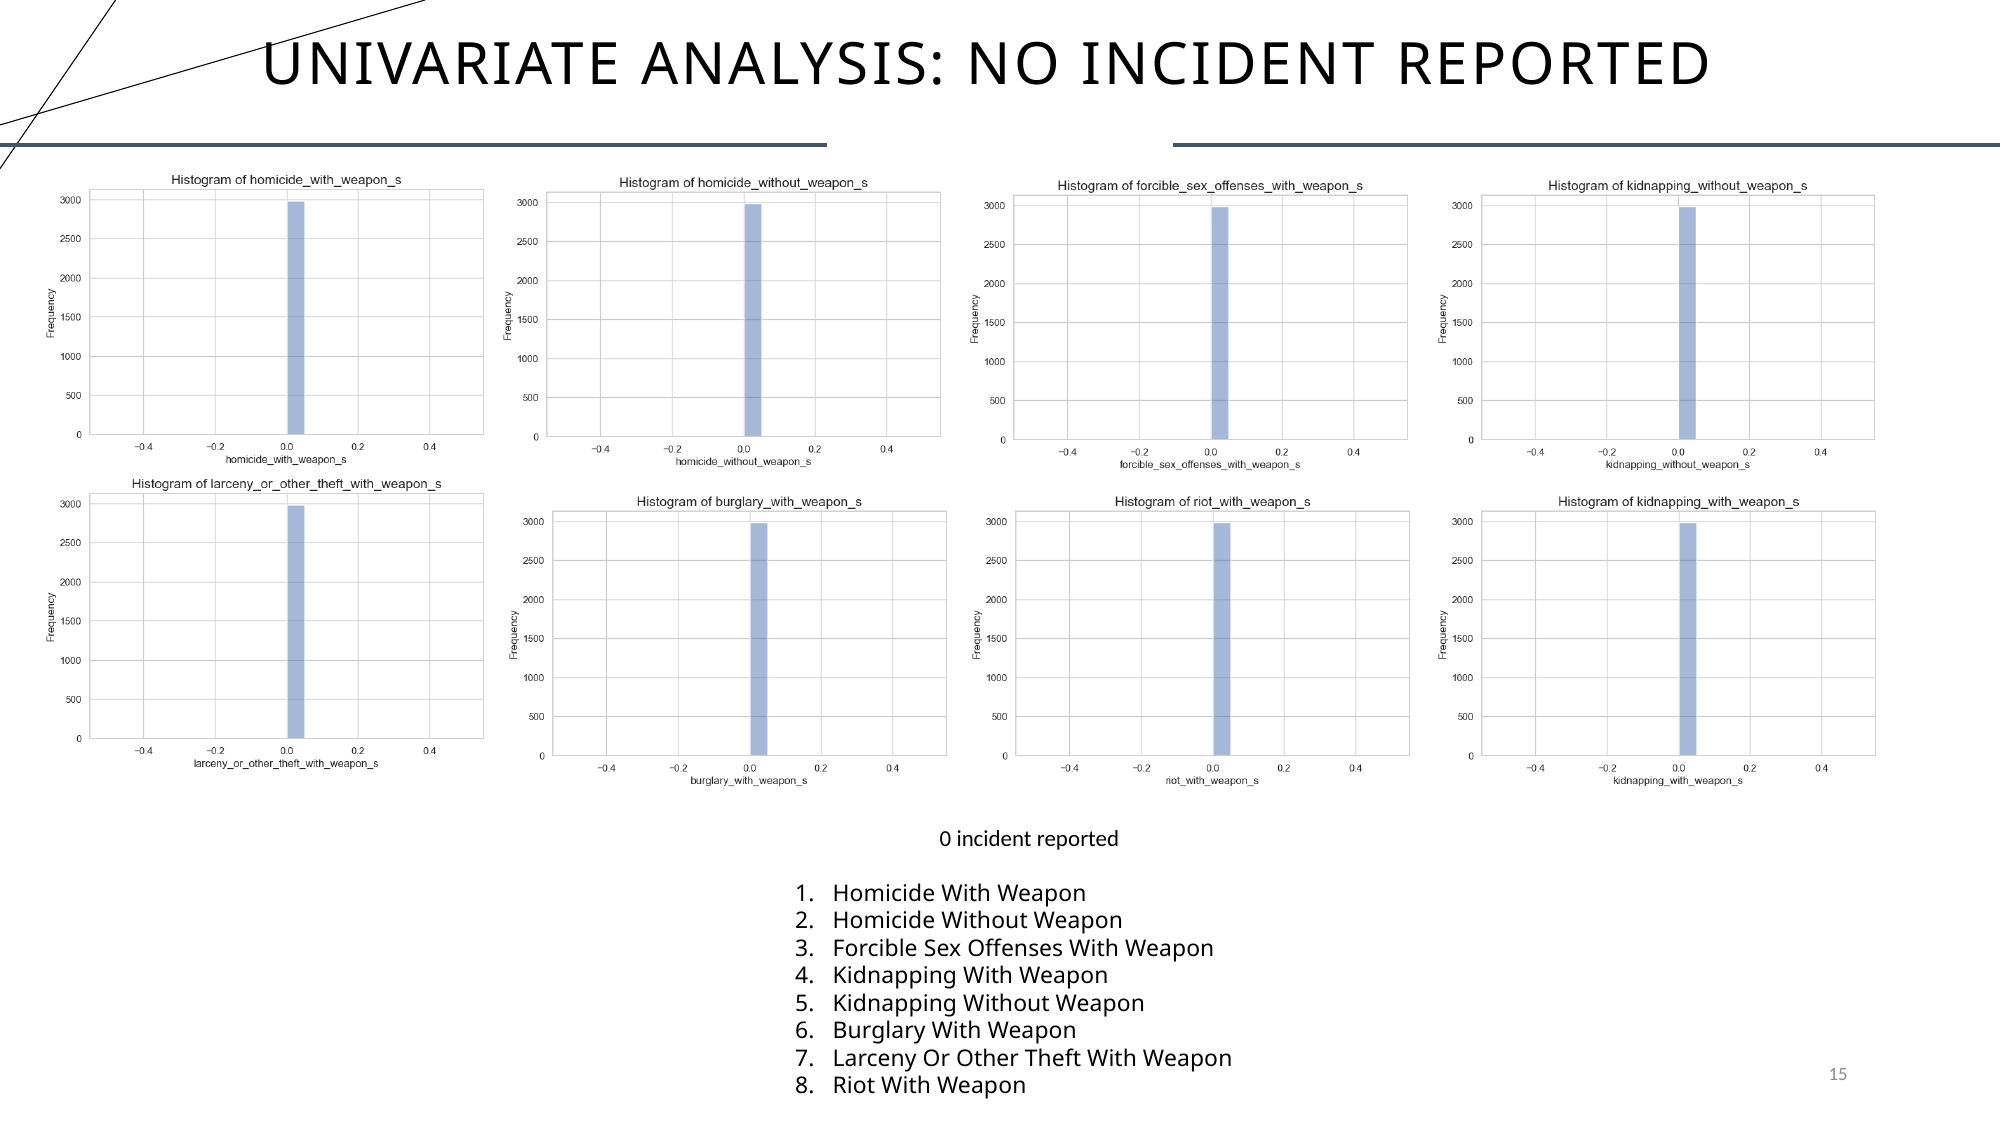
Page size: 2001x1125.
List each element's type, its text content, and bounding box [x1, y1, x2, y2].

picture [40, 472, 489, 775]
title Univariate Analysis: no incident reported [124, 0, 1850, 131]
picture [1432, 174, 1880, 476]
picture [1432, 490, 1881, 792]
text_box 0 incident reported Homicide With Weapon Homicide Without Weapon Forcible Sex Offenses With Weapon Kidnapping With Weapon Kidnapping Without Weapon Burglary With Weapon Larceny Or Other Theft With Weapon Riot With Weapon [780, 816, 1285, 1106]
picture [966, 490, 1415, 792]
picture [497, 171, 946, 473]
picture [40, 168, 489, 471]
picture [964, 174, 1413, 476]
slide_number 15 [1412, 1042, 1863, 1103]
picture [503, 490, 952, 792]
